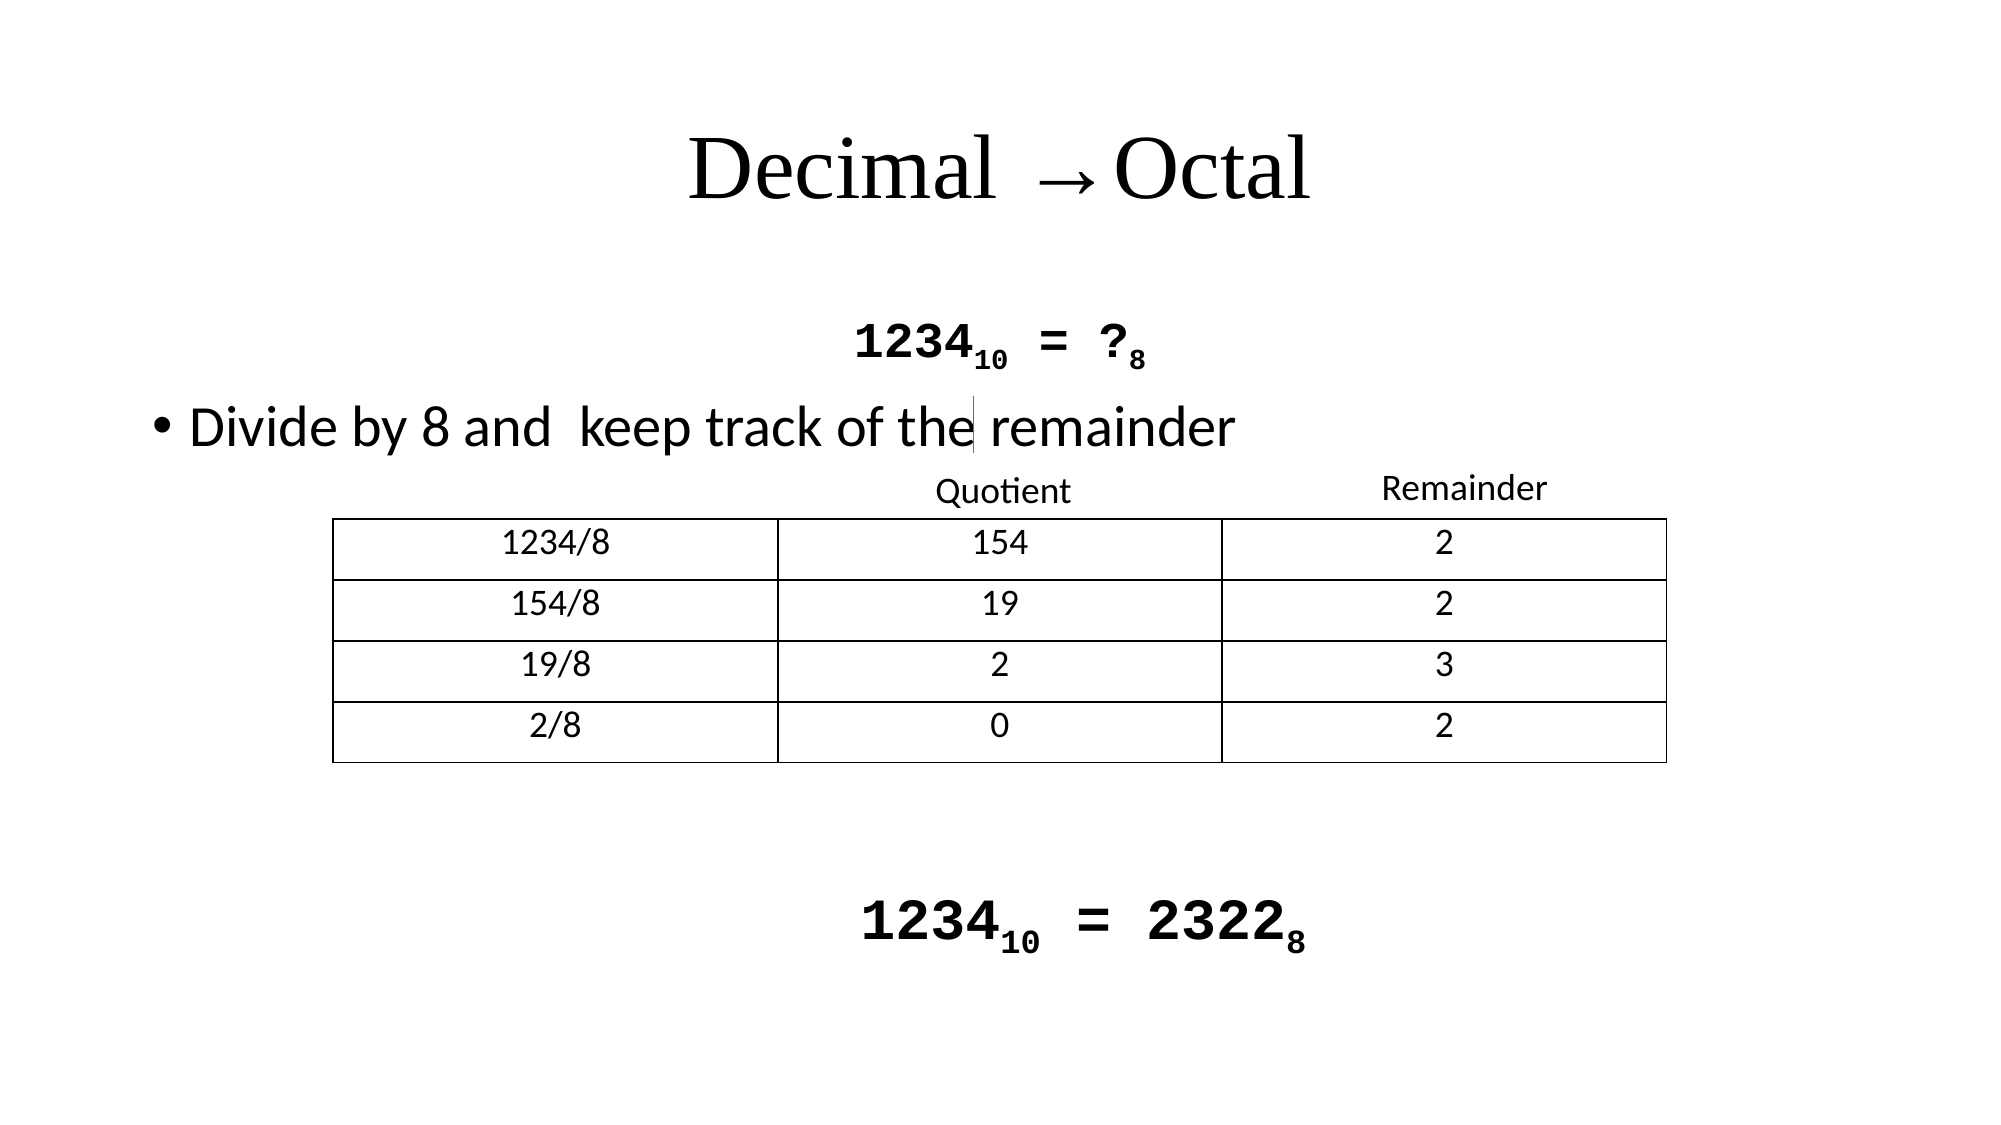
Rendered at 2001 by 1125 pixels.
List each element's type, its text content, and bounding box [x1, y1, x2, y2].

table_cell 19/8 [334, 642, 777, 701]
table_header 1234/8 [334, 520, 777, 579]
text_box Quotient [920, 458, 1175, 519]
table_header 154 [779, 520, 1221, 579]
table_cell 2 [1223, 581, 1666, 640]
text_box 123410 = 23228 [845, 874, 1456, 962]
table_cell 19 [779, 581, 1221, 640]
table_cell 154/8 [334, 581, 777, 640]
list 123410 = ?8 Divide by 8 and keep track of the remainder [137, 299, 1863, 1014]
text_box Remainder [1366, 455, 1654, 516]
title Decimal →Octal [137, 59, 1863, 278]
table_cell 2/8 [334, 703, 777, 762]
table_cell 0 [779, 703, 1221, 762]
table_cell 3 [1223, 642, 1666, 701]
table_header 2 [1223, 520, 1666, 579]
table_cell 2 [779, 642, 1221, 701]
table_cell 2 [1223, 703, 1666, 762]
